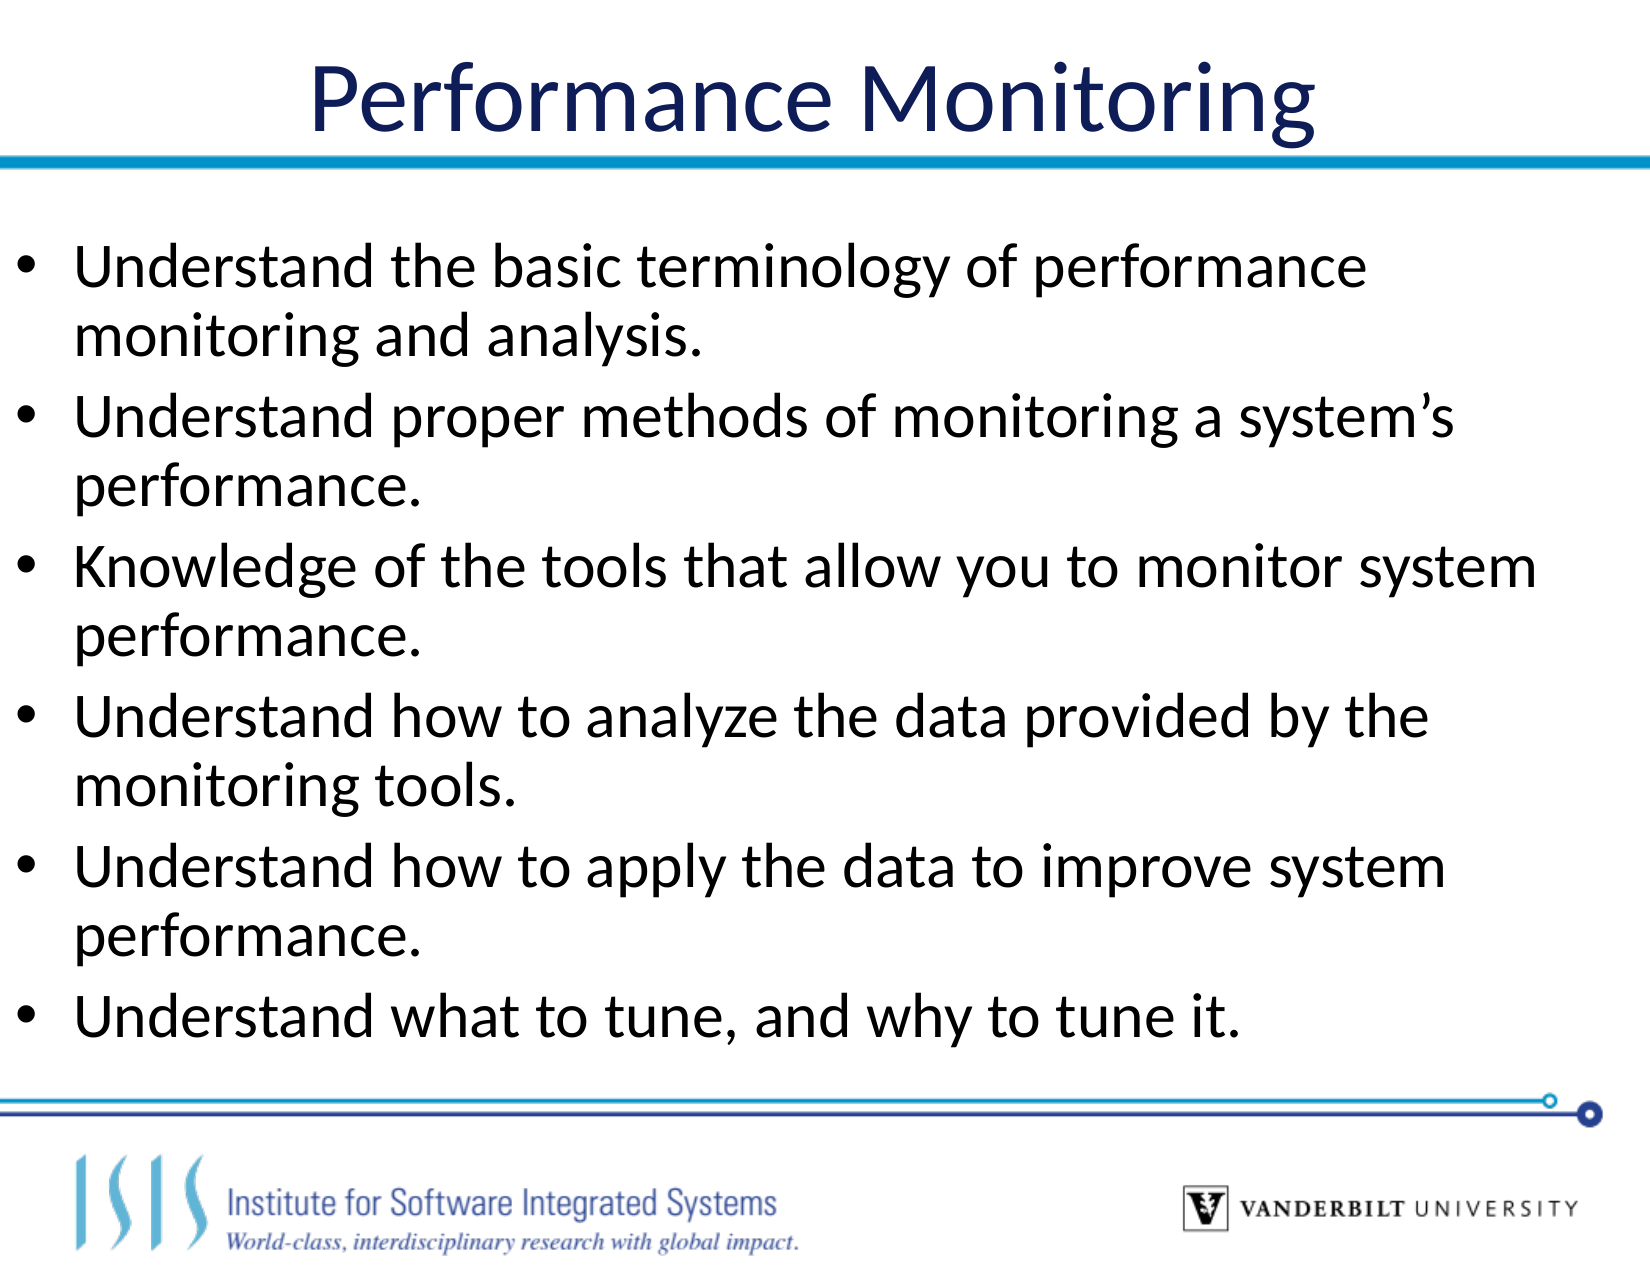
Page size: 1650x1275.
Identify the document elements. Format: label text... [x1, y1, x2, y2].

list Understand the basic terminology of performance monitoring and analysis. Understand proper methods of monitoring a system’s performance. Knowledge of the tools that allow you to monitor system performance. Understand how to analyze the data provided by the monitoring tools. Understand how to apply the data to improve system performance. Understand what to tune, and why to tune it. [0, 225, 1599, 1063]
title Performance Monitoring [287, 24, 1340, 180]
